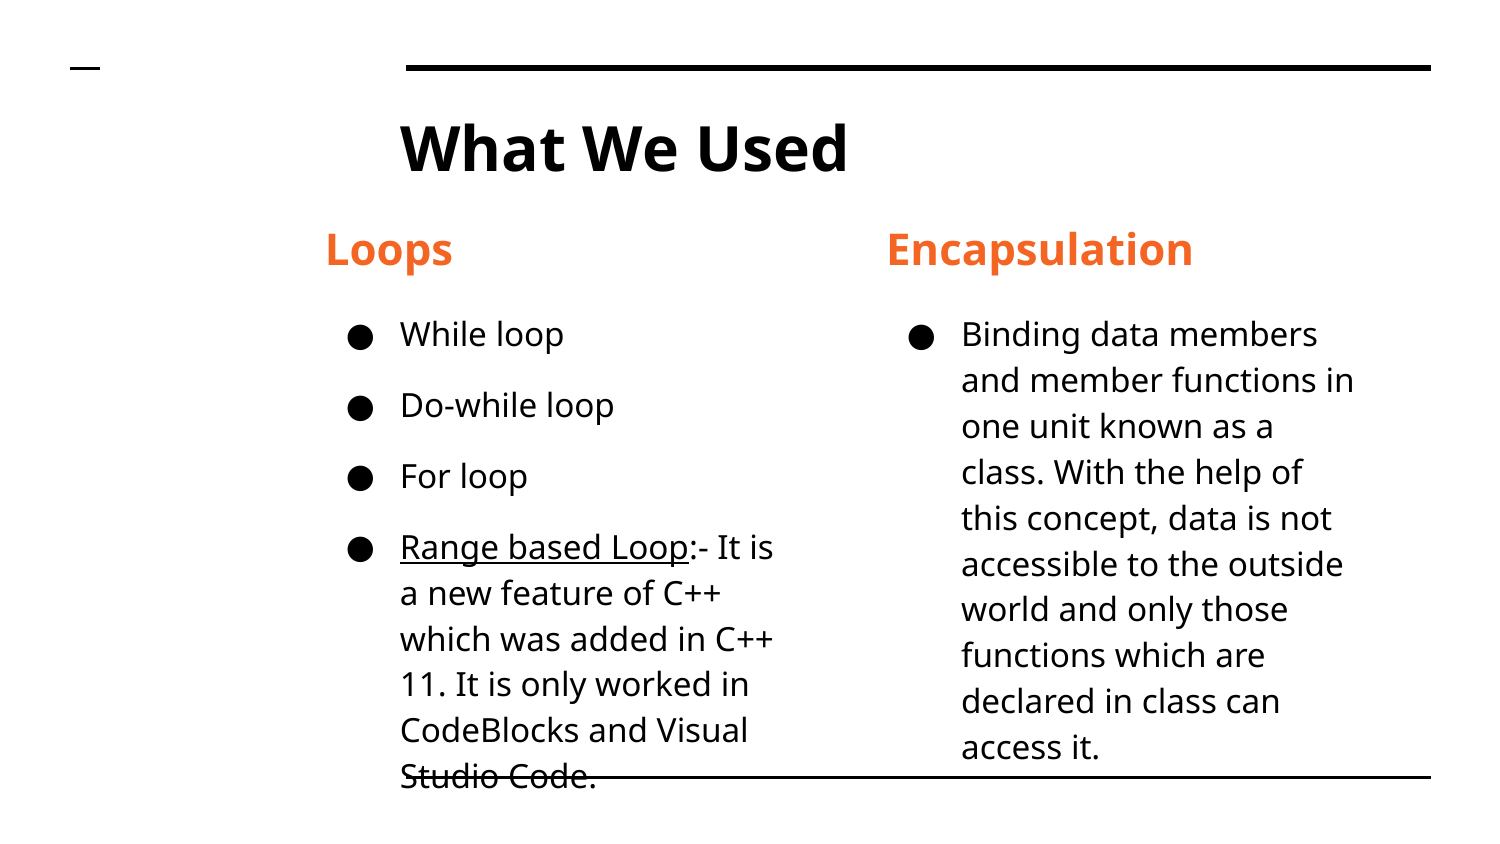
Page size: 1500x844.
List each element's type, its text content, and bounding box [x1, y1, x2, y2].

list Encapsulation Binding data members and member functions in one unit known as a class. With the help of this concept, data is not accessible to the outside world and only those functions which are declared in class can access it. [871, 198, 1375, 756]
title What We Used [385, 94, 1423, 199]
list Loops While loop Do-while loop For loop Range based Loop:- It is a new feature of C++ which was added in C++ 11. It is only worked in CodeBlocks and Visual Studio Code. [309, 198, 814, 756]
